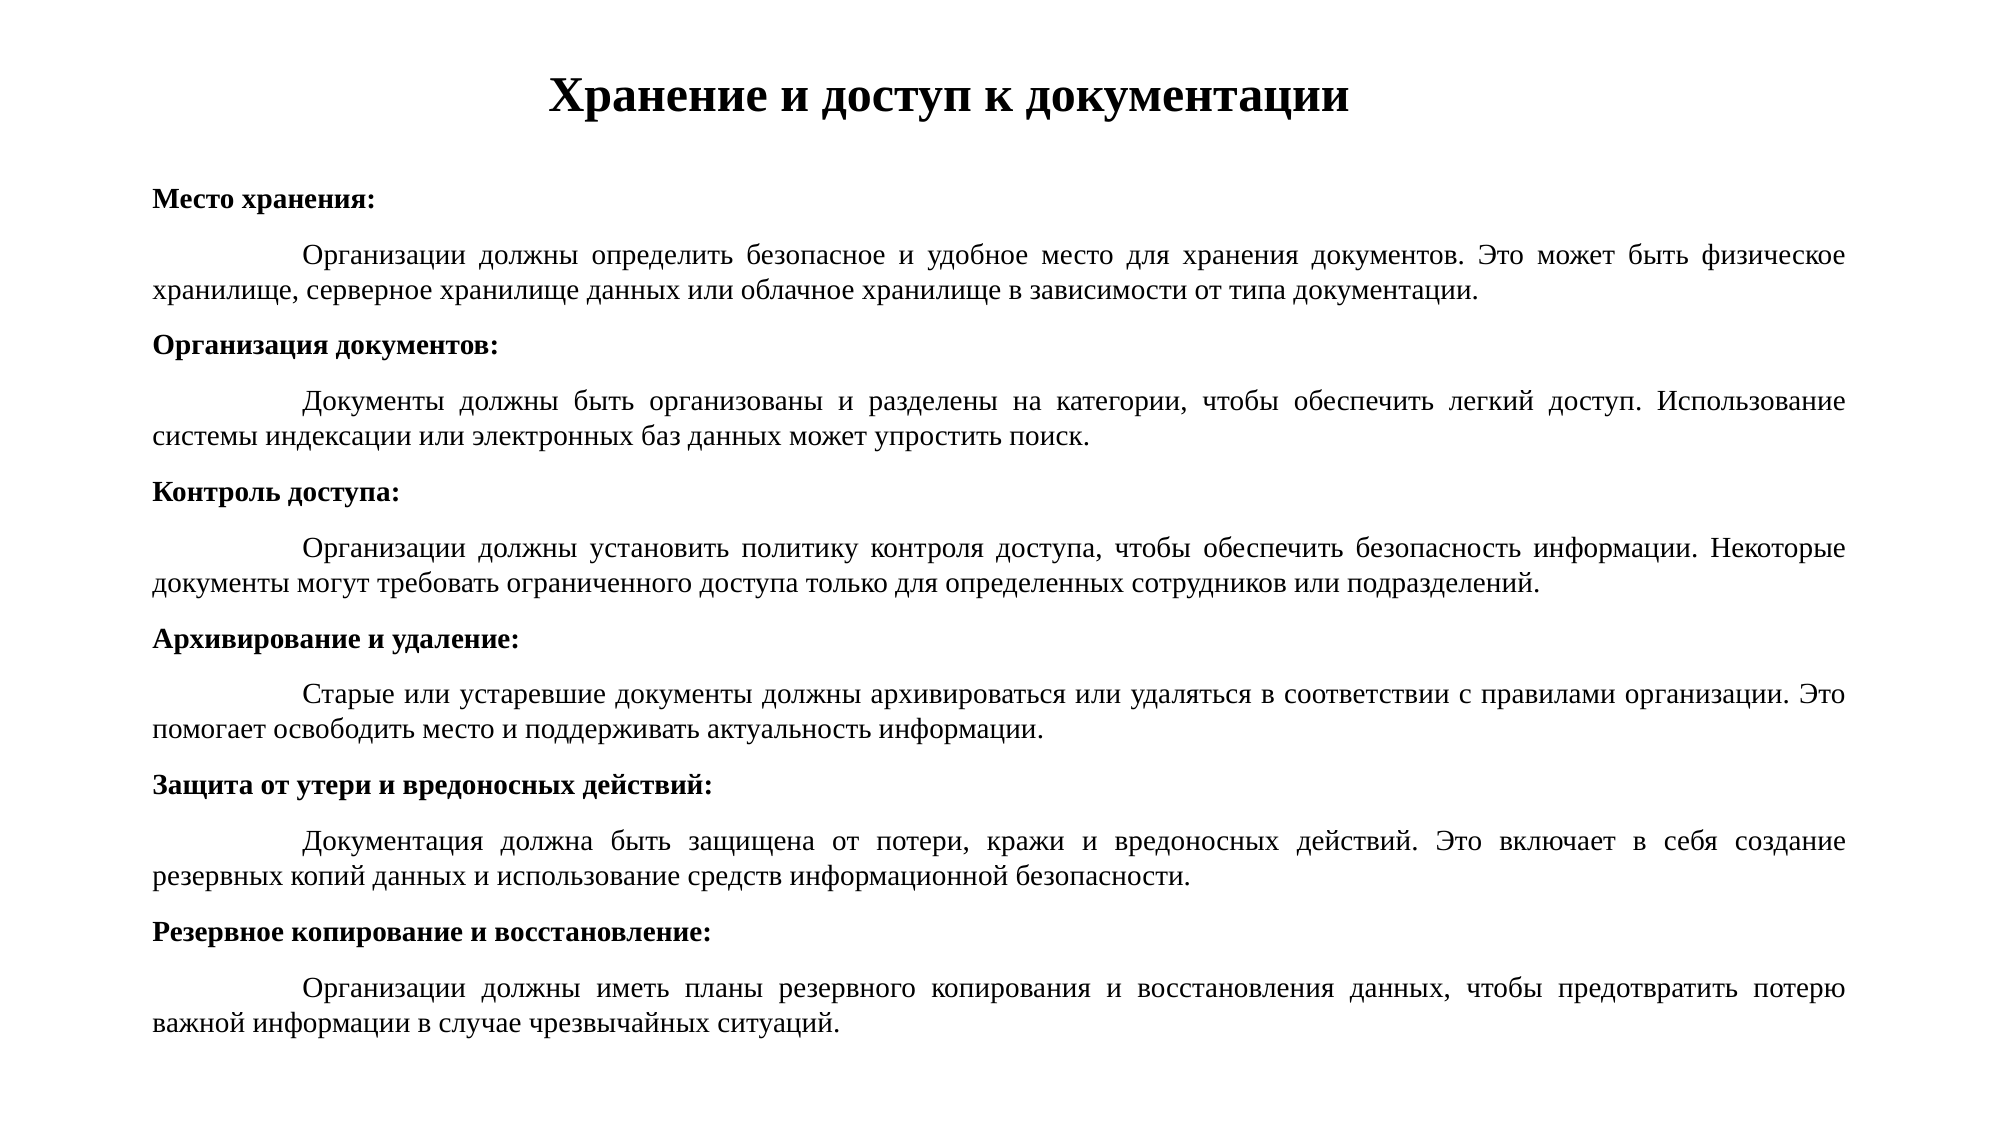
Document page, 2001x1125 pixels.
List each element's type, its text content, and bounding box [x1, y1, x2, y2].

list Место хранения: Организации должны определить безопасное и удобное место для хранения документов. Это может быть физическое хранилище, серверное хранилище данных или облачное хранилище в зависимости от типа документации. Организация документов: Документы должны быть организованы и разделены на категории, чтобы обеспечить легкий доступ. Использование системы индексации или электронных баз данных может упростить поиск. Контроль доступа: Организации должны установить политику контроля доступа, чтобы обеспечить безопасность информации. Некоторые документы могут требовать ограниченного доступа только для определенных сотрудников или подразделений. Архивирование и удаление: Старые или устаревшие документы должны архивироваться или удаляться в соответствии с правилами организации. Это помогает освободить место и поддерживать актуальность информации. Защита от утери и вредоносных действий: Документация должна быть защищена от потери, кражи и вредоносных действий. Это включает в себя создание резервных копий данных и использование средств информационной безопасности. Резервное копирование и восстановление: Организации должны иметь планы резервного копирования и восстановления данных, чтобы предотвратить потерю важной информации в случае чрезвычайных ситуаций. [137, 171, 1863, 1102]
title Хранение и доступ к документации [533, 51, 1467, 130]
